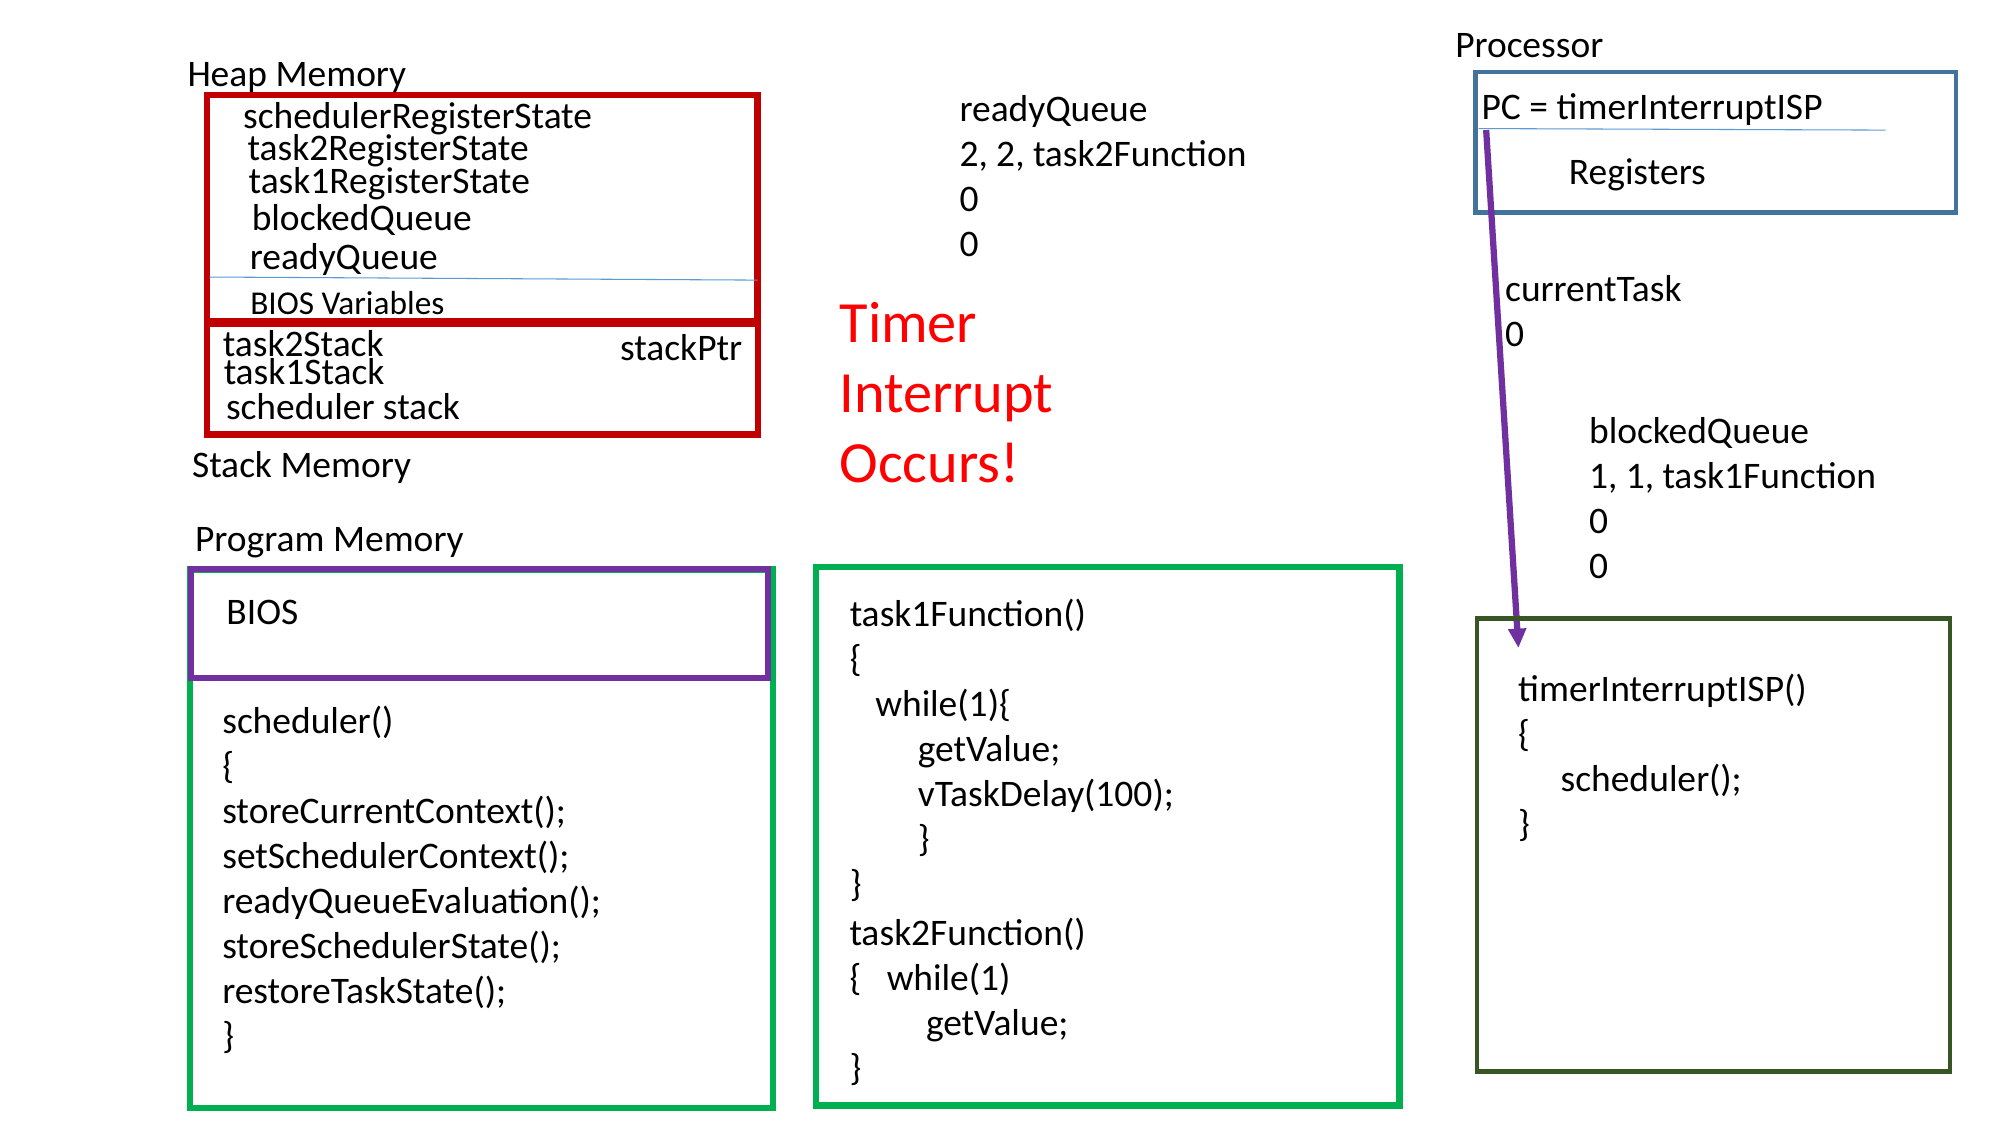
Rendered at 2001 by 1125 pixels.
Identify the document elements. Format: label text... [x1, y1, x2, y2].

text_box BIOS Variables [235, 281, 460, 329]
text_box [1476, 617, 1951, 1072]
text_box scheduler stack [211, 374, 476, 435]
text_box [1474, 71, 1957, 214]
text_box Registers [1554, 139, 1722, 199]
text_box [454, 94, 759, 322]
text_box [209, 276, 758, 281]
text_box stackPtr [605, 315, 758, 375]
text_box Processor [1440, 12, 1619, 72]
text_box Stack Memory [177, 433, 427, 493]
text_box timerInterruptISP() { scheduler(); } [1503, 656, 1822, 897]
text_box blockedQueue 1, 1, task1Function 0 0 [1574, 398, 1892, 594]
text_box [815, 566, 1400, 1107]
text_box readyQueue 2, 2, task2Function 0 0 [944, 76, 1262, 272]
text_box task1RegisterState [234, 148, 546, 209]
text_box task2RegisterState [232, 144, 545, 175]
text_box Program Memory [180, 506, 479, 567]
text_box schedulerRegisterState [228, 84, 608, 144]
text_box readyQueue [235, 281, 454, 285]
text_box readyQueue [235, 224, 454, 276]
text_box currentTask 0 [1519, 257, 1697, 362]
text_box Timer Interrupt Occurs! [824, 277, 1127, 502]
text_box BIOS [211, 580, 314, 640]
text_box [206, 322, 211, 433]
text_box PC = timerInterruptISP [1466, 75, 1838, 135]
text_box task2Function() { while(1) getValue; } [834, 900, 1101, 1096]
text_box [1486, 130, 1519, 648]
text_box [399, 322, 759, 436]
text_box [190, 568, 769, 679]
text_box [206, 101, 237, 322]
text_box task1Function() { while(1){ getValue; vTaskDelay(100); } } [835, 581, 1189, 912]
text_box Heap Memory [172, 41, 422, 101]
text_box [189, 568, 774, 1109]
text_box task2Stack [208, 311, 399, 371]
text_box scheduler() { storeCurrentContext(); setSchedulerContext(); readyQueueEvaluation(); storeSchedulerState(); restoreTaskState(); } [207, 688, 617, 1109]
text_box task1Stack [209, 339, 400, 400]
text_box blockedQueue [237, 209, 488, 245]
